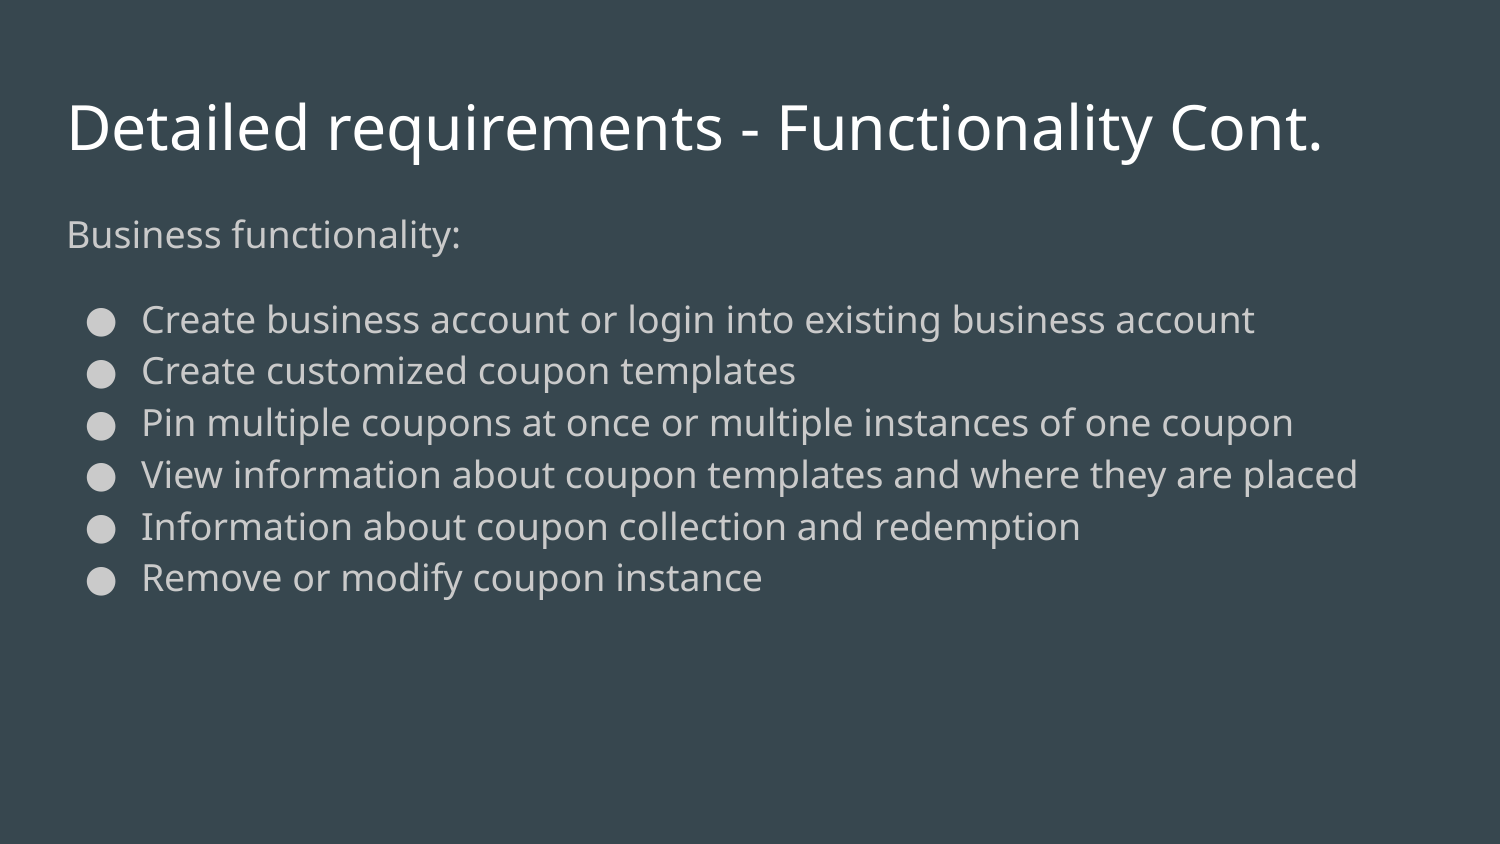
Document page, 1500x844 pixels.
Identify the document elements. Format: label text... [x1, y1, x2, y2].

list Business functionality: Create business account or login into existing business account Create customized coupon templates Pin multiple coupons at once or multiple instances of one coupon View information about coupon templates and where they are placed Information about coupon collection and redemption Remove or modify coupon instance [51, 189, 1449, 750]
title Detailed requirements - Functionality Cont. [51, 72, 1449, 167]
